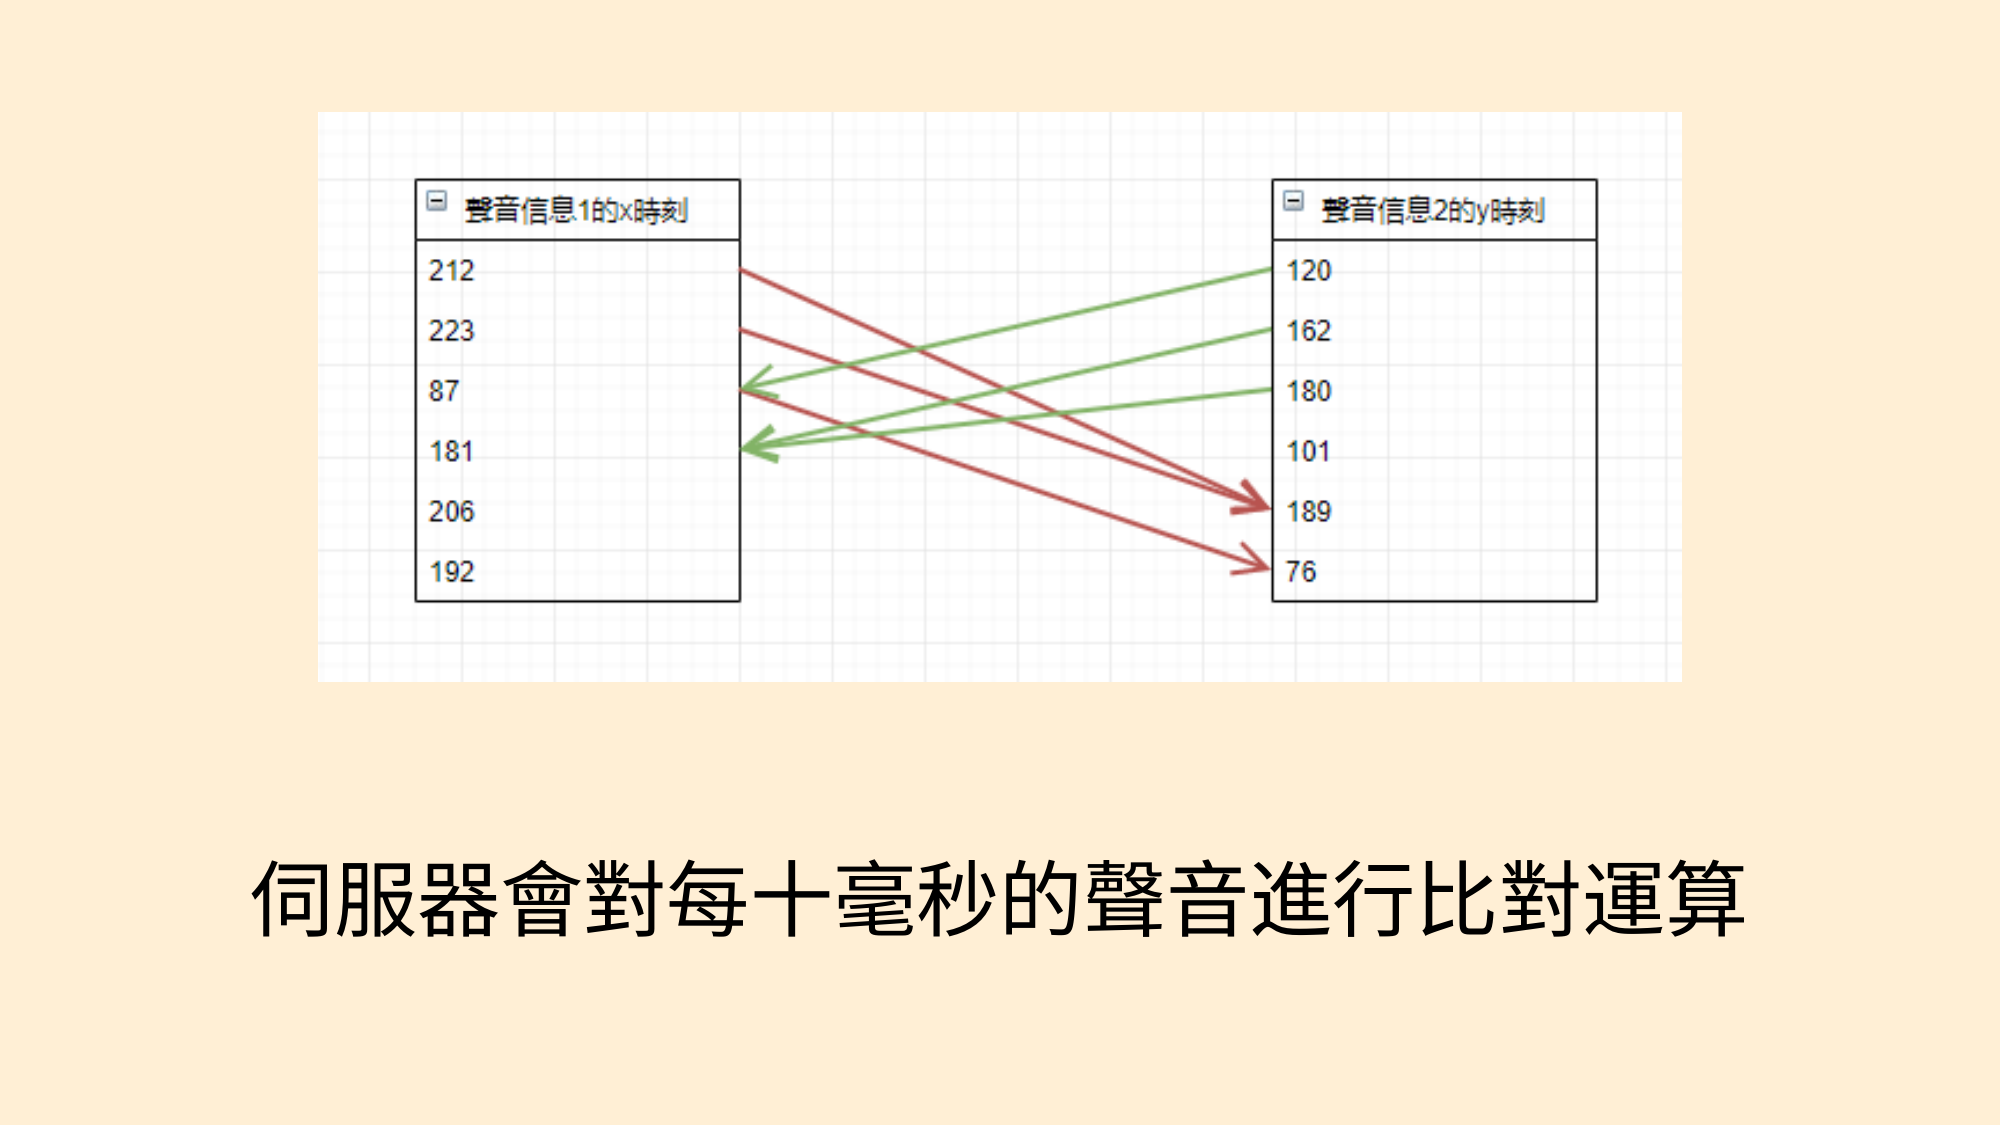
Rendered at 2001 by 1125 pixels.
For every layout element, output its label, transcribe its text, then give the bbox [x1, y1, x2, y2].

title 伺服器會對每十毫秒的聲音進行比對運算 [0, 794, 2000, 1013]
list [318, 112, 1682, 682]
